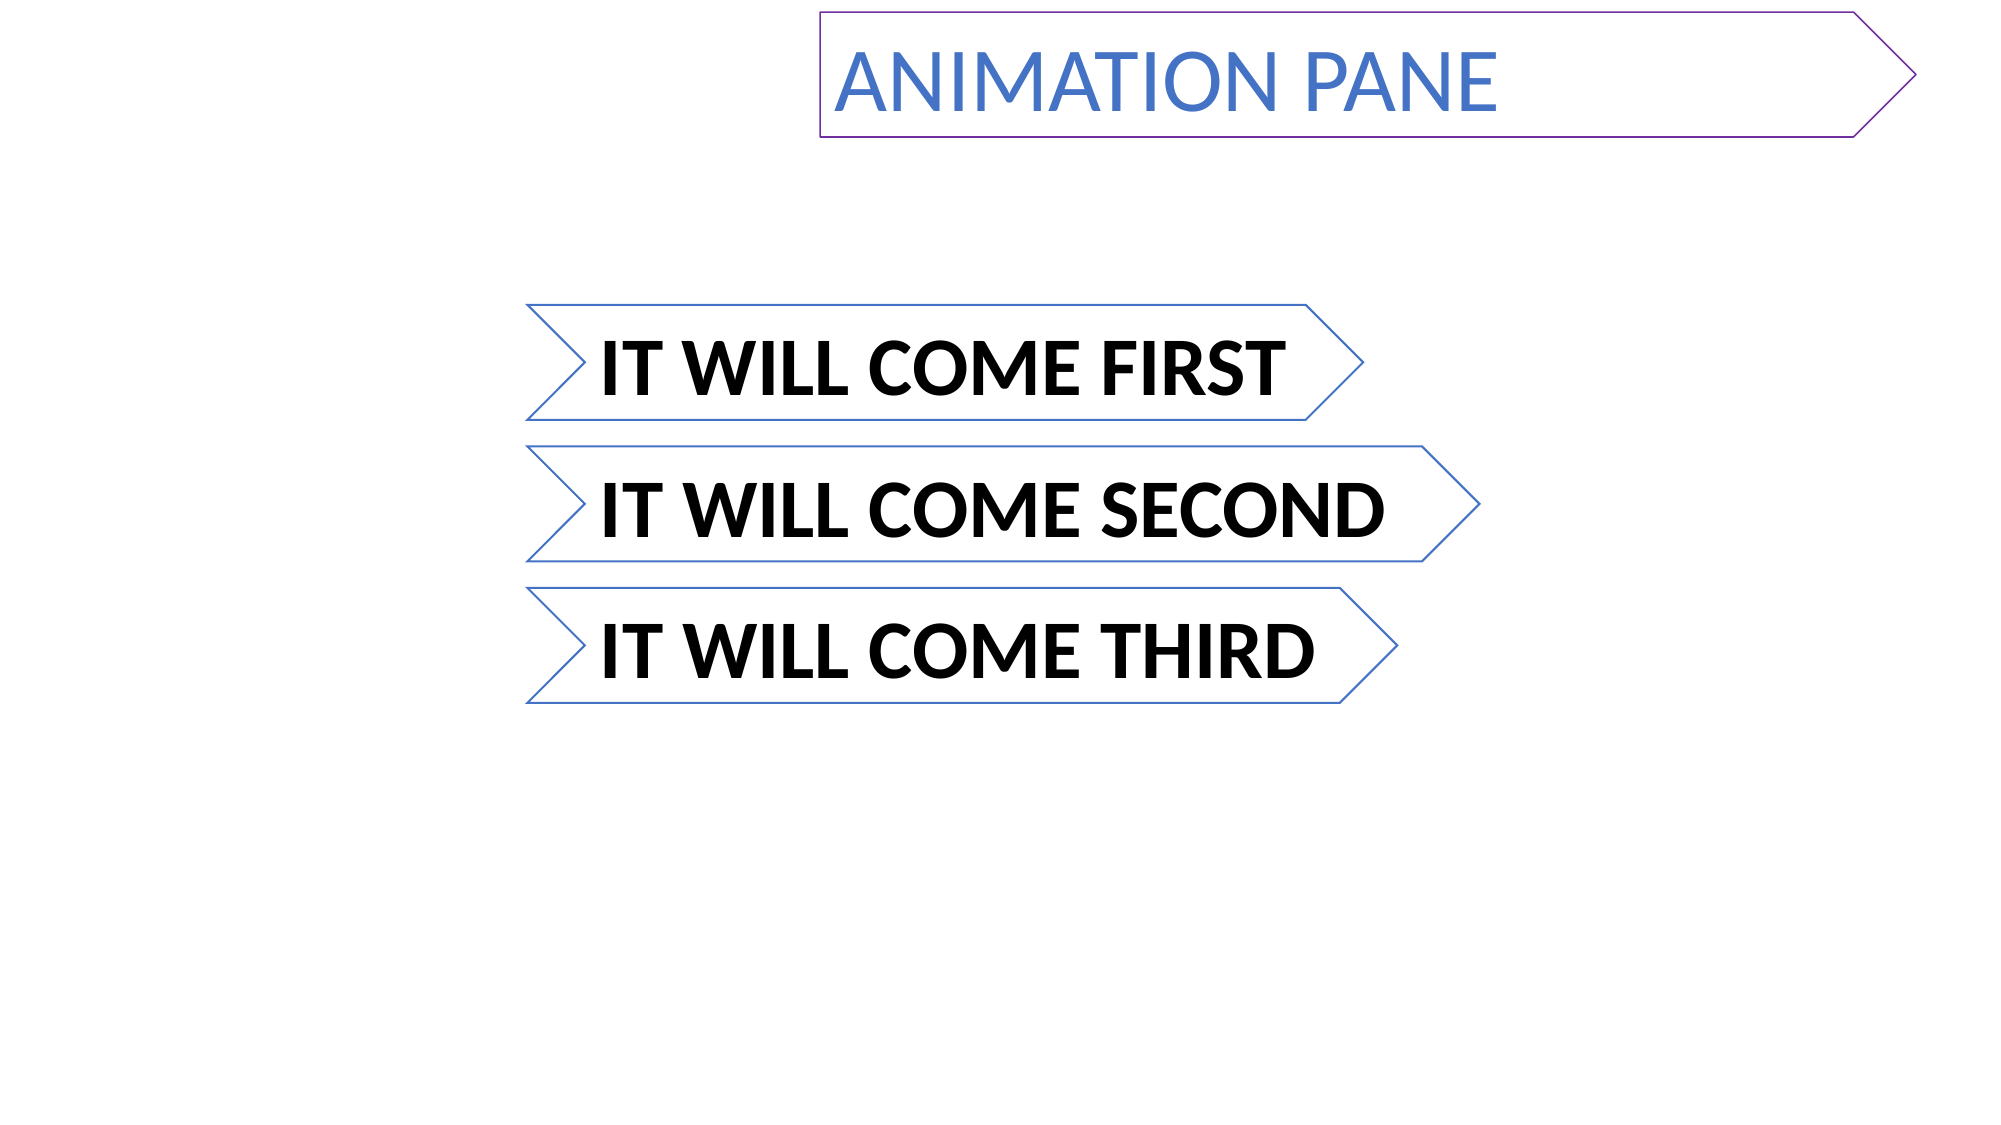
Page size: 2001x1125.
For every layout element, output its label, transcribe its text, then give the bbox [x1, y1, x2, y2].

text_box IT WILL COME SECOND [527, 446, 1480, 562]
text_box IT WILL COME THIRD [527, 587, 1398, 703]
text_box IT WILL COME FIRST [527, 304, 1364, 420]
text_box ANIMATION PANE [820, 12, 1917, 138]
